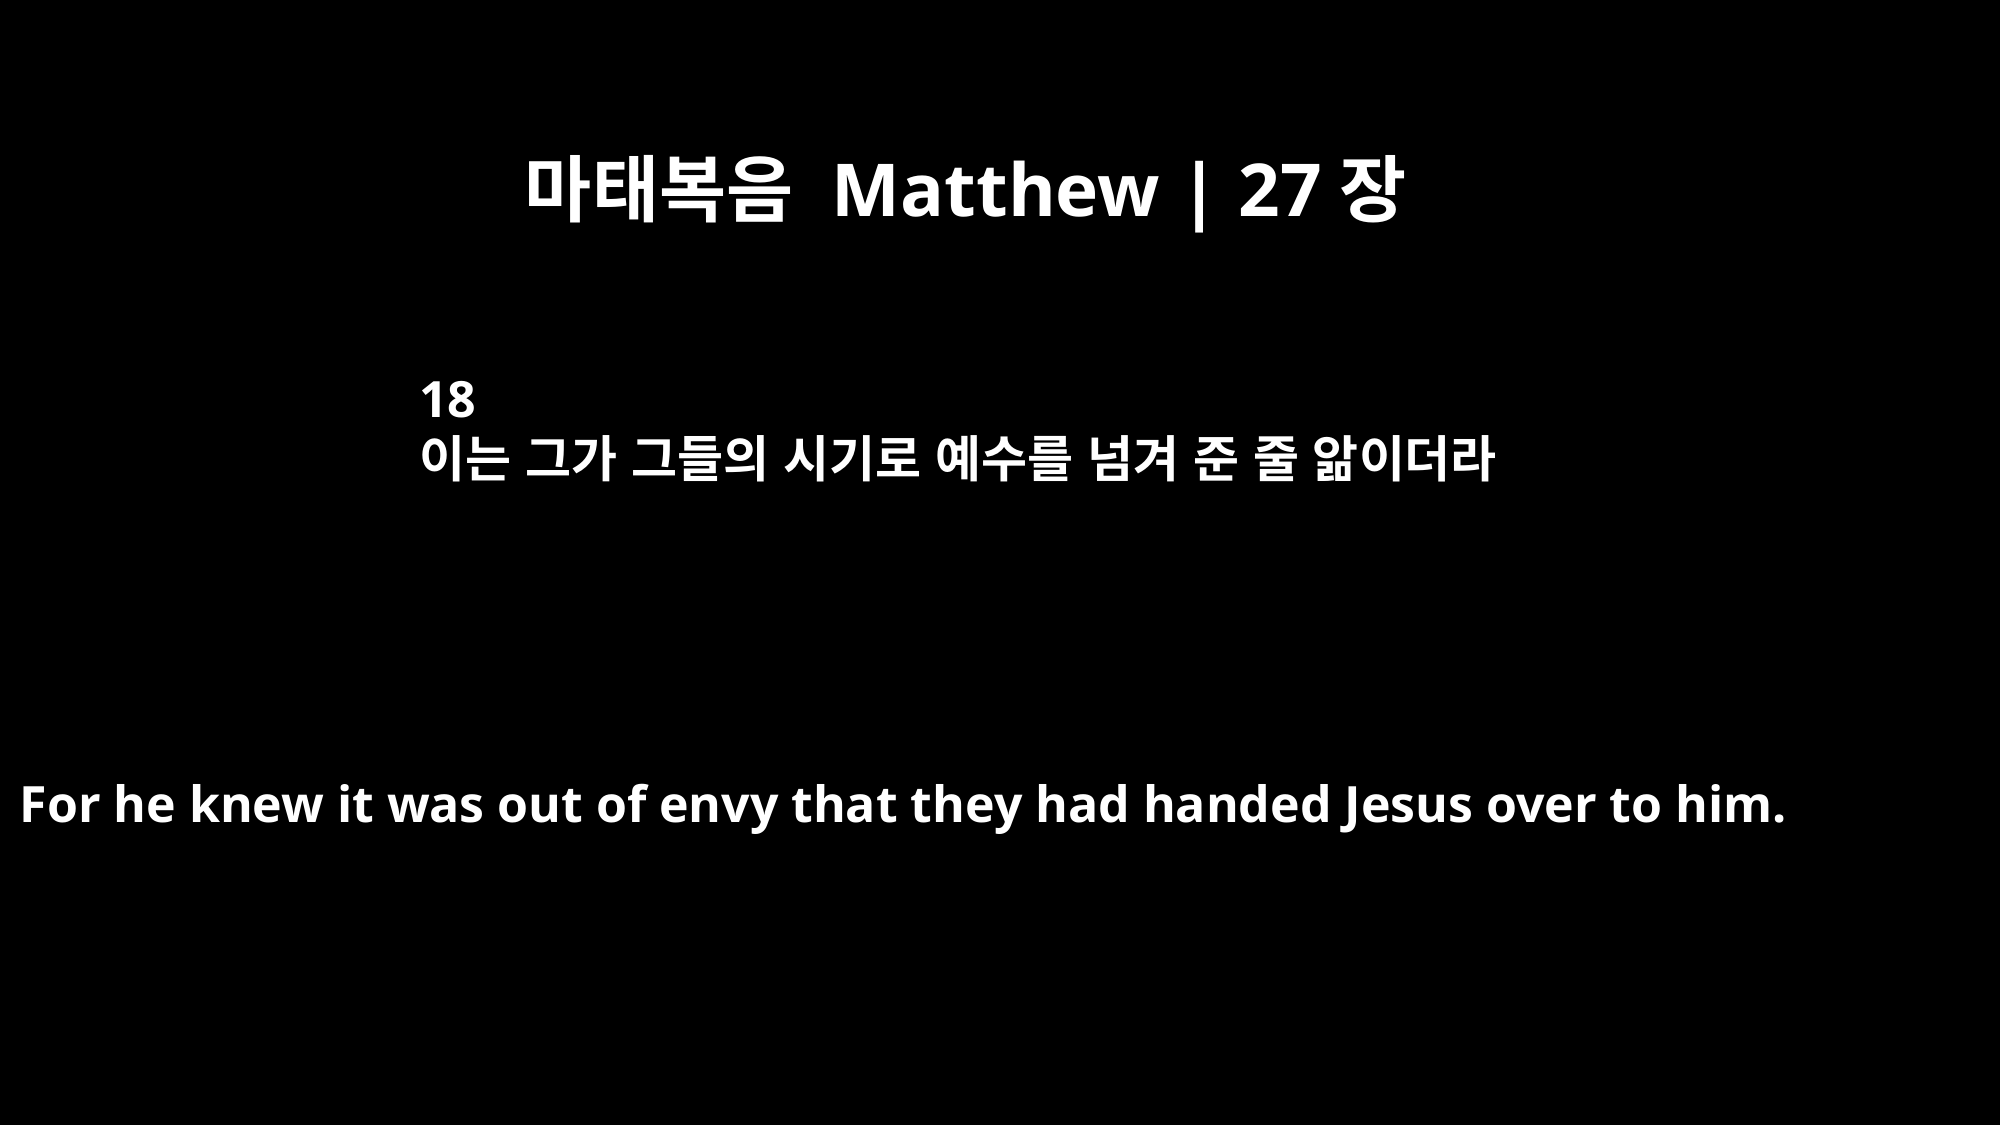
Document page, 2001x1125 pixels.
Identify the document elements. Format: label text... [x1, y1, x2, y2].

text_box 마태복음 Matthew | 27장 [510, 136, 1422, 239]
text_box For he knew it was out of envy that they had handed Jesus over to him. [5, 764, 1803, 840]
text_box 18 이는 그가 그들의 시기로 예수를 넘겨 준 줄 앎이더라 [404, 359, 1513, 495]
